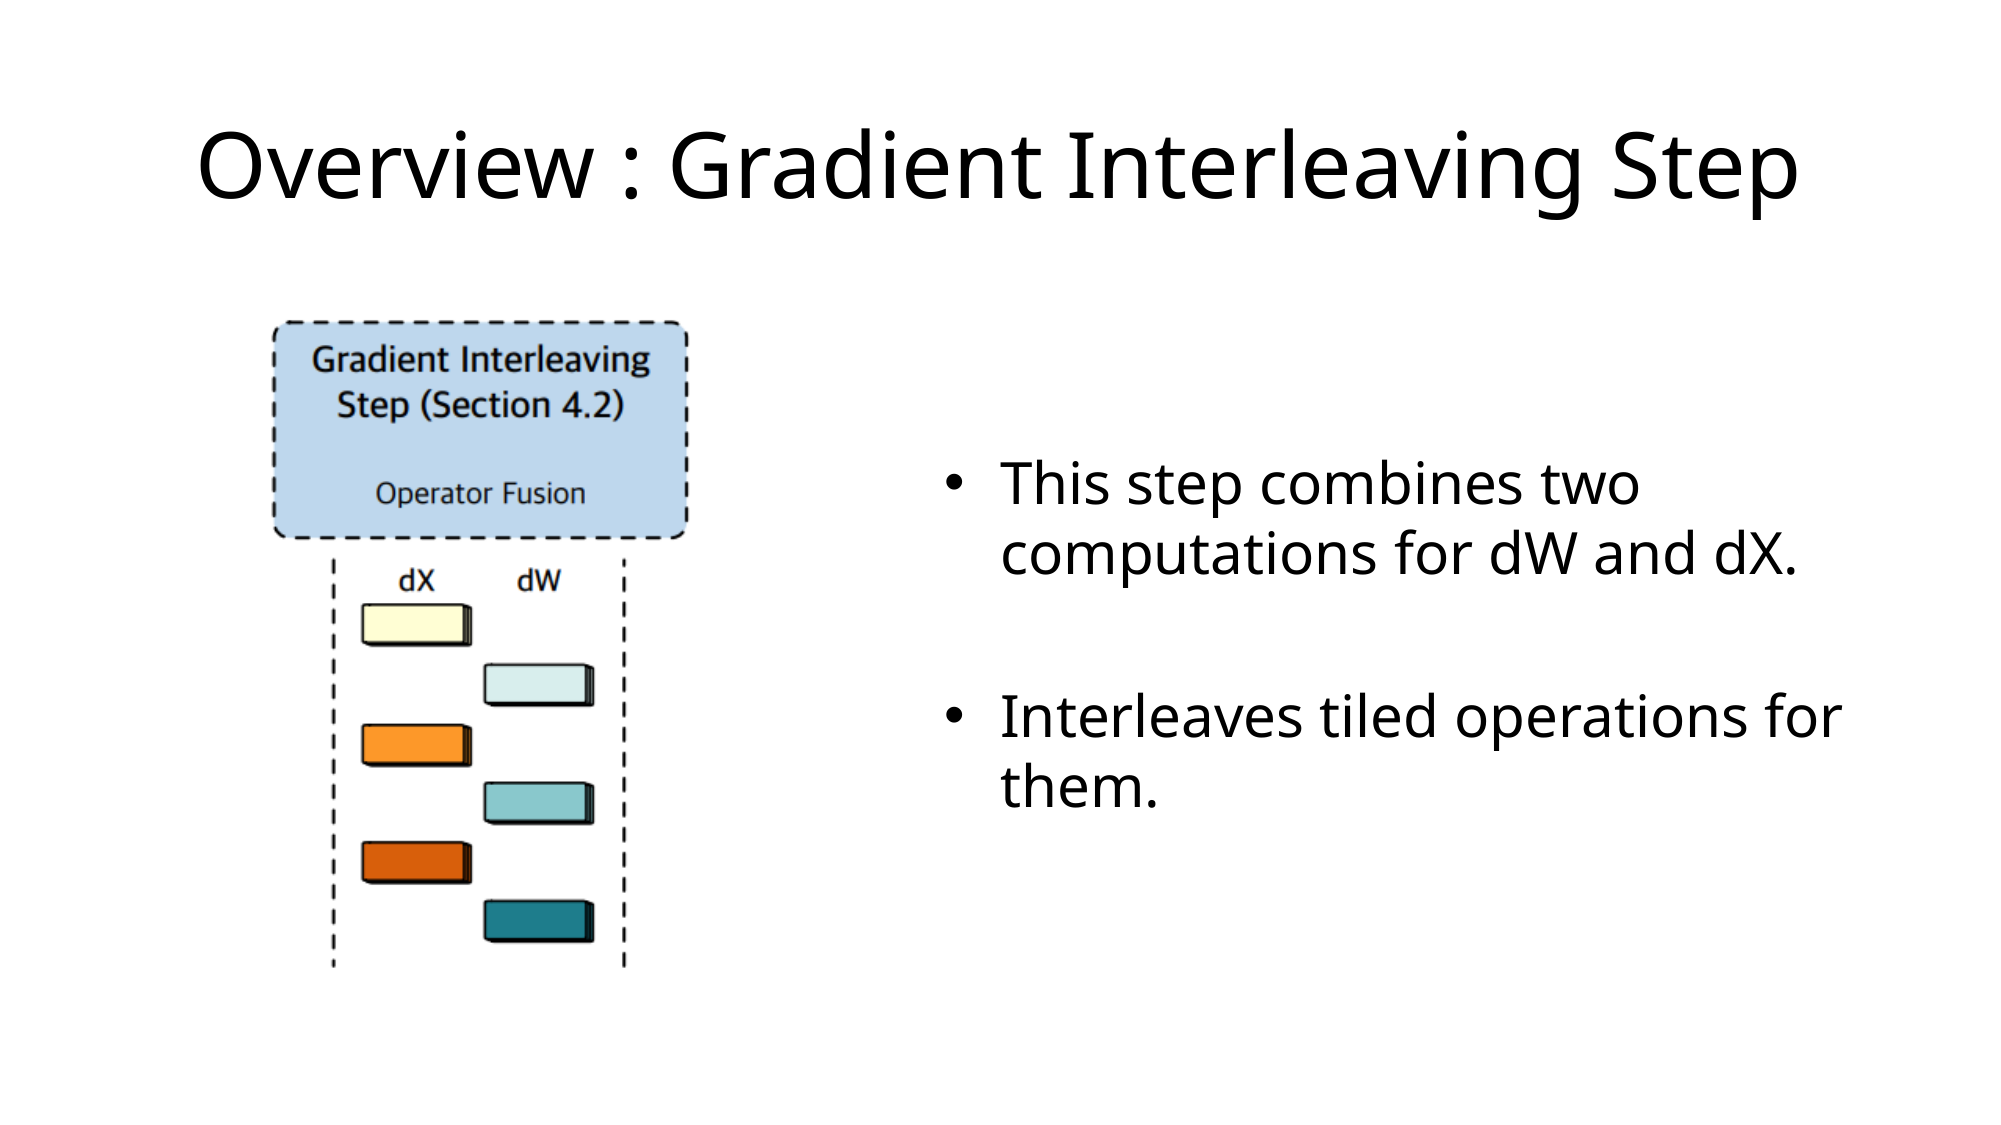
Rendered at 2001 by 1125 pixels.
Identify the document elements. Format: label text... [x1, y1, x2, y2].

picture [264, 307, 694, 983]
list This step combines two computations for dW and dX. Interleaves tiled operations for them. [929, 438, 1900, 852]
title Overview : Gradient Interleaving Step [99, 67, 1900, 256]
